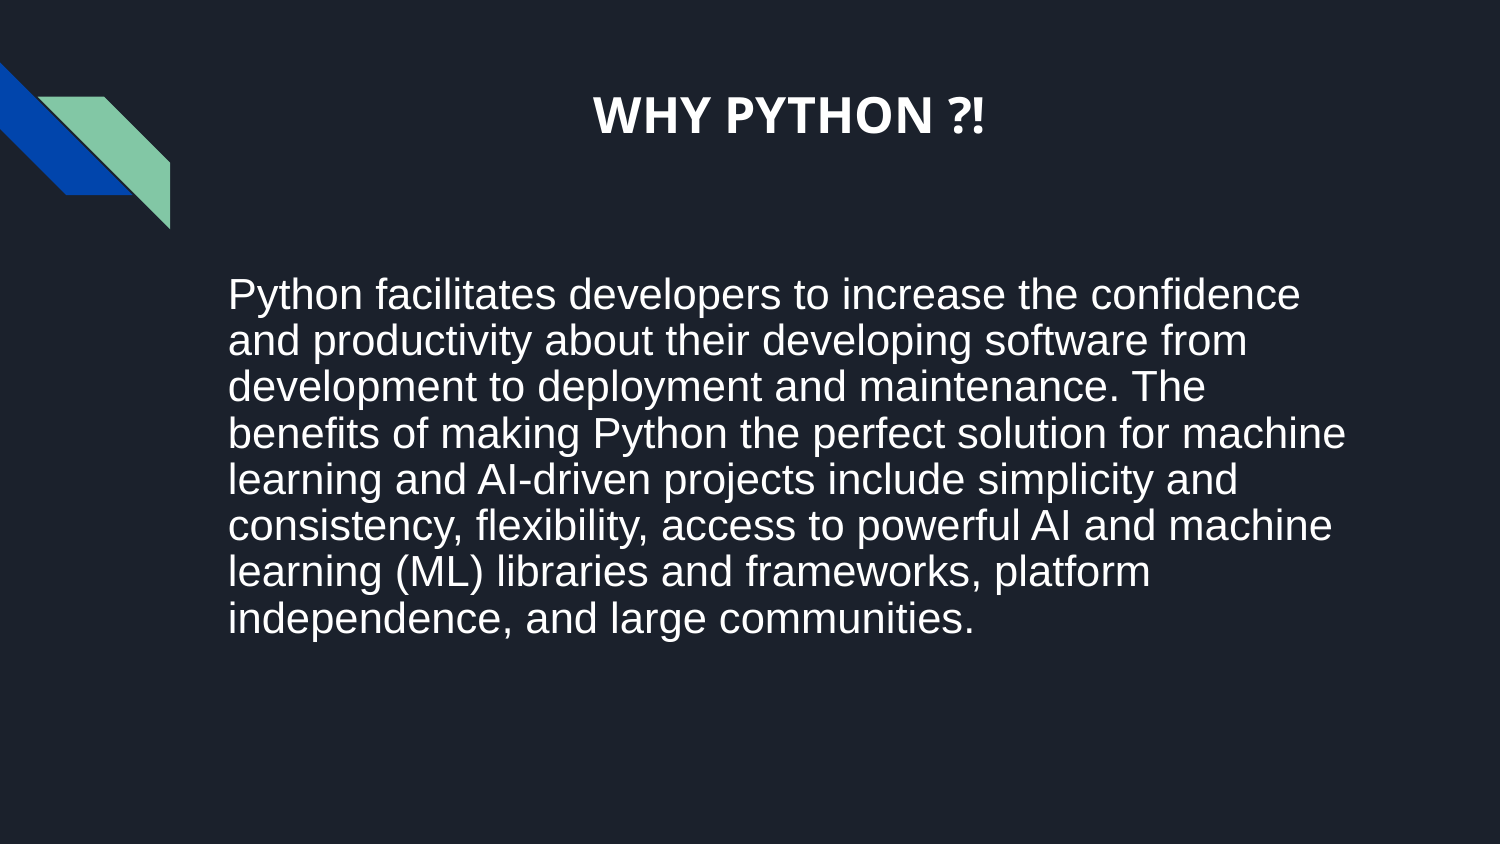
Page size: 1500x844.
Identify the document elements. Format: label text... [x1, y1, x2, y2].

title WHY PYTHON ?! [212, 64, 1368, 215]
list Python facilitates developers to increase the confidence and productivity about their developing software from development to deployment and maintenance. The benefits of making Python the perfect solution for machine learning and AI-driven projects include simplicity and consistency, flexibility, access to powerful AI and machine learning (ML) libraries and frameworks, platform independence, and large communities. [212, 257, 1368, 735]
